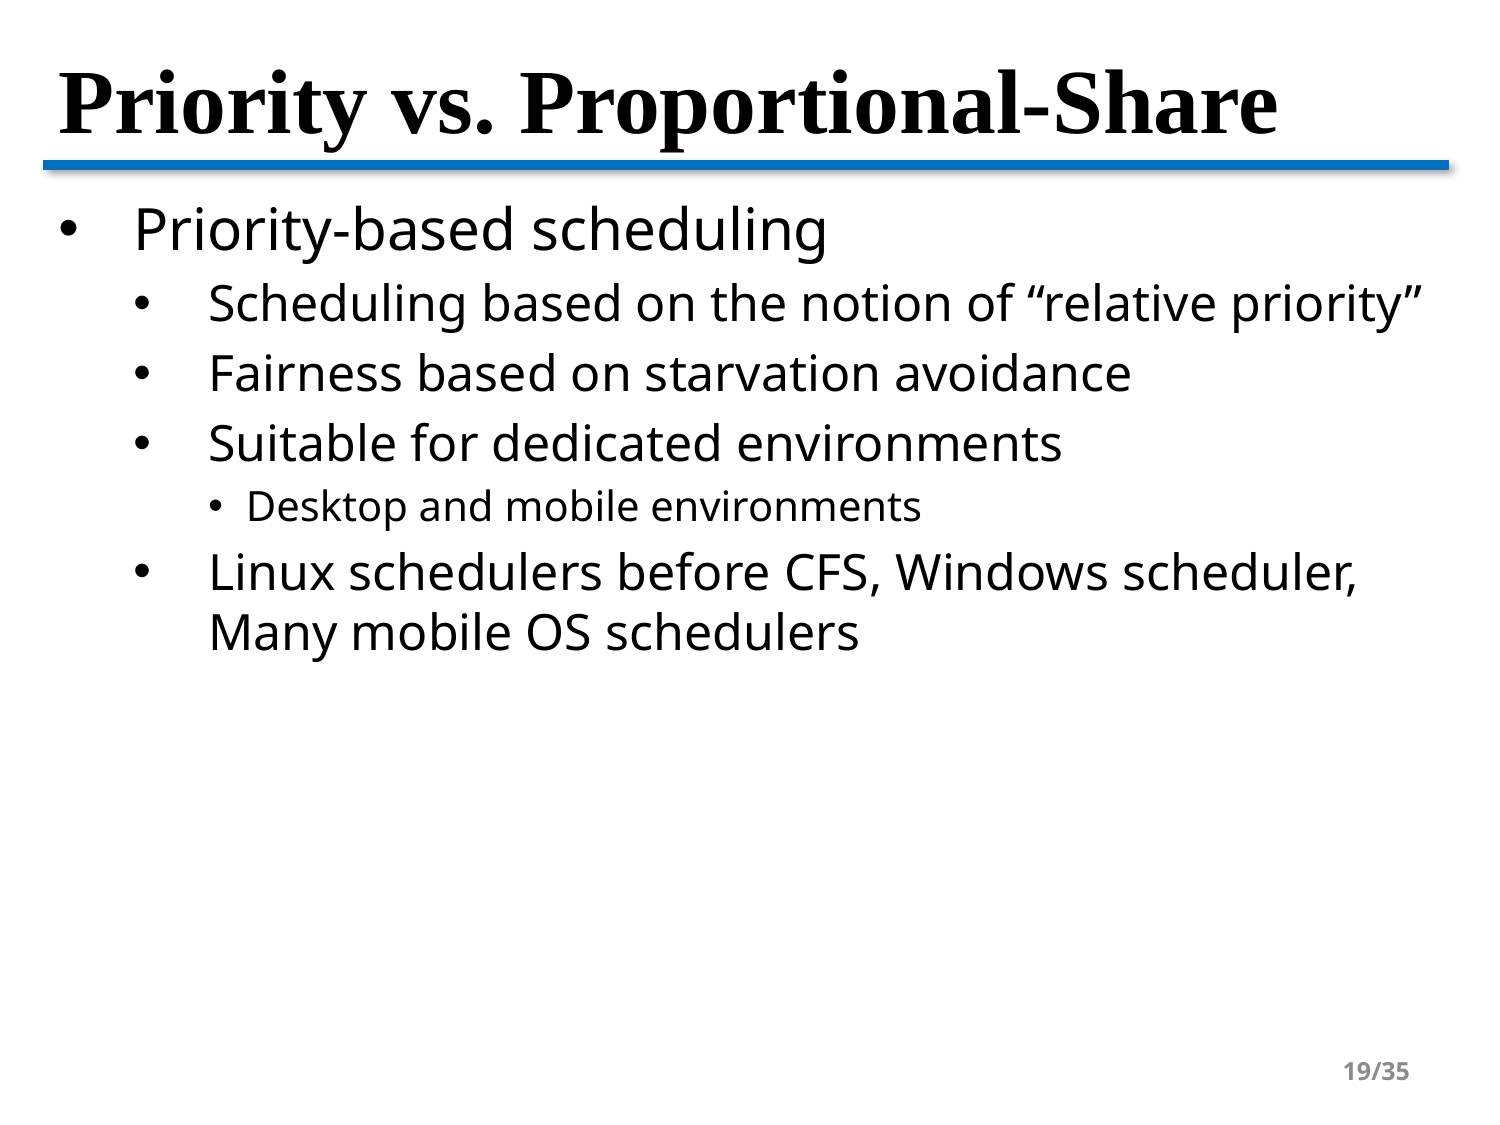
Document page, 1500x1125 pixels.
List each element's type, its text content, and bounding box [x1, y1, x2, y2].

slide_number 19/35 [1074, 1042, 1425, 1103]
title Priority vs. Proportional-Share [43, 21, 1449, 173]
list Priority-based scheduling Scheduling based on the notion of “relative priority” Fairness based on starvation avoidance Suitable for dedicated environments Desktop and mobile environments Linux schedulers before CFS, Windows scheduler, Many mobile OS schedulers [43, 184, 1449, 1012]
